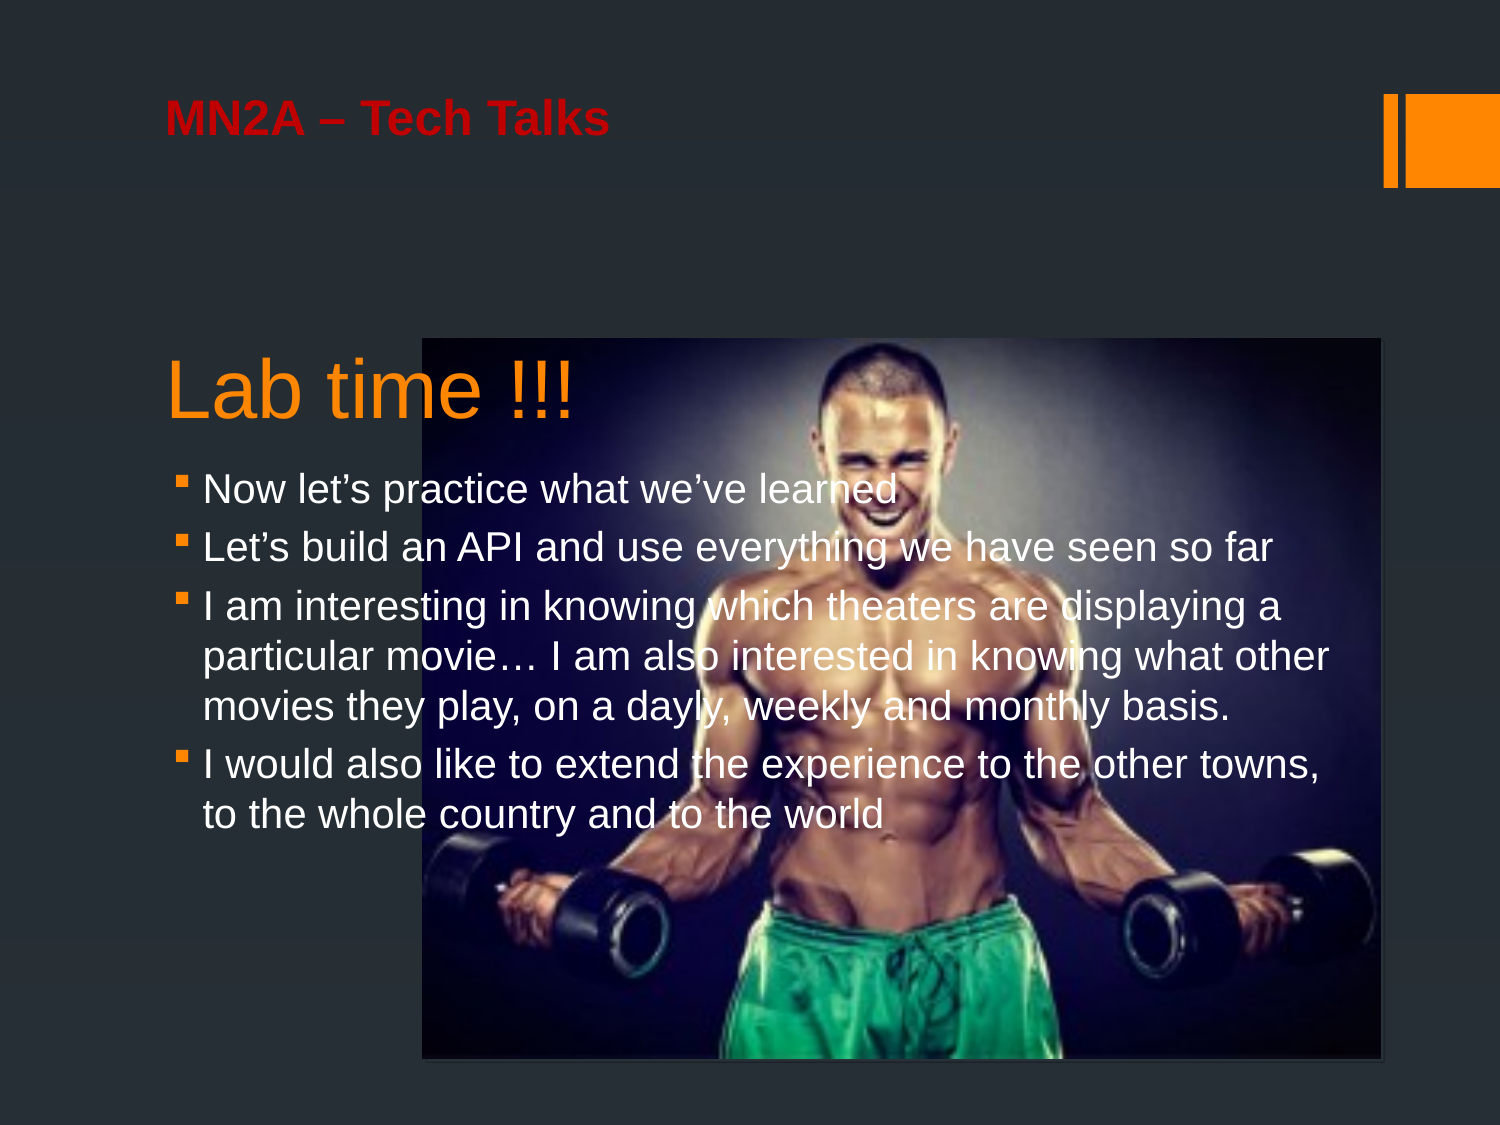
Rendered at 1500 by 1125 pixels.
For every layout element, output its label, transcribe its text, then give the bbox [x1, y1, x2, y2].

list Now let’s practice what we’ve learned Let’s build an API and use everything we have seen so far I am interesting in knowing which theaters are displaying a particular movie… I am also interested in knowing what other movies they play, on a dayly, weekly and monthly basis. I would also like to extend the experience to the other towns, to the whole country and to the world [150, 454, 416, 1035]
title Lab time !!! [150, 253, 1350, 443]
picture [422, 337, 1381, 1060]
